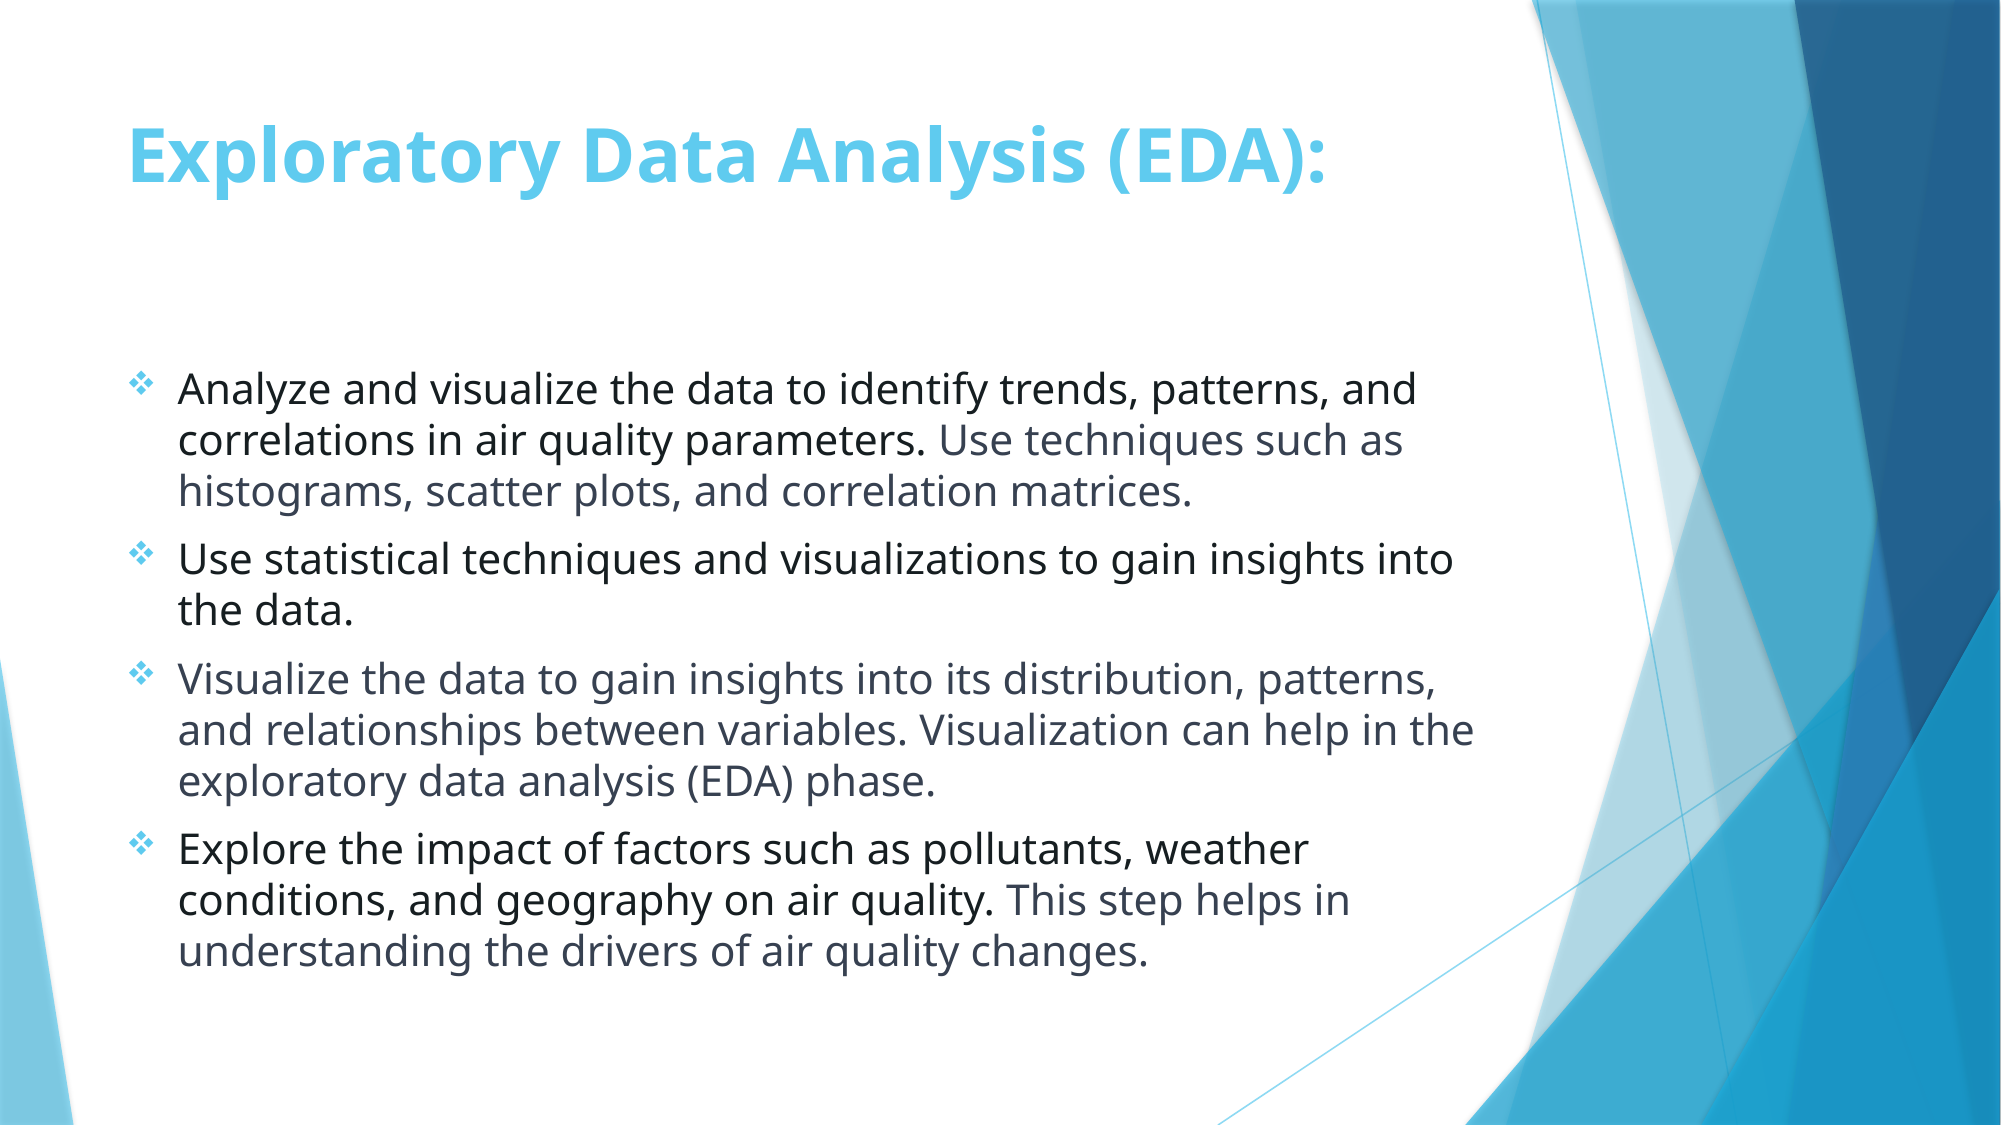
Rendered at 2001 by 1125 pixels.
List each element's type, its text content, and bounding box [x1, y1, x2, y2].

list Analyze and visualize the data to identify trends, patterns, and correlations in air quality parameters. Use techniques such as histograms, scatter plots, and correlation matrices. Use statistical techniques and visualizations to gain insights into the data. Visualize the data to gain insights into its distribution, patterns, and relationships between variables. Visualization can help in the exploratory data analysis (EDA) phase. Explore the impact of factors such as pollutants, weather conditions, and geography on air quality. This step helps in understanding the drivers of air quality changes. [111, 354, 1522, 992]
title Exploratory Data Analysis (EDA): [111, 99, 1522, 317]
